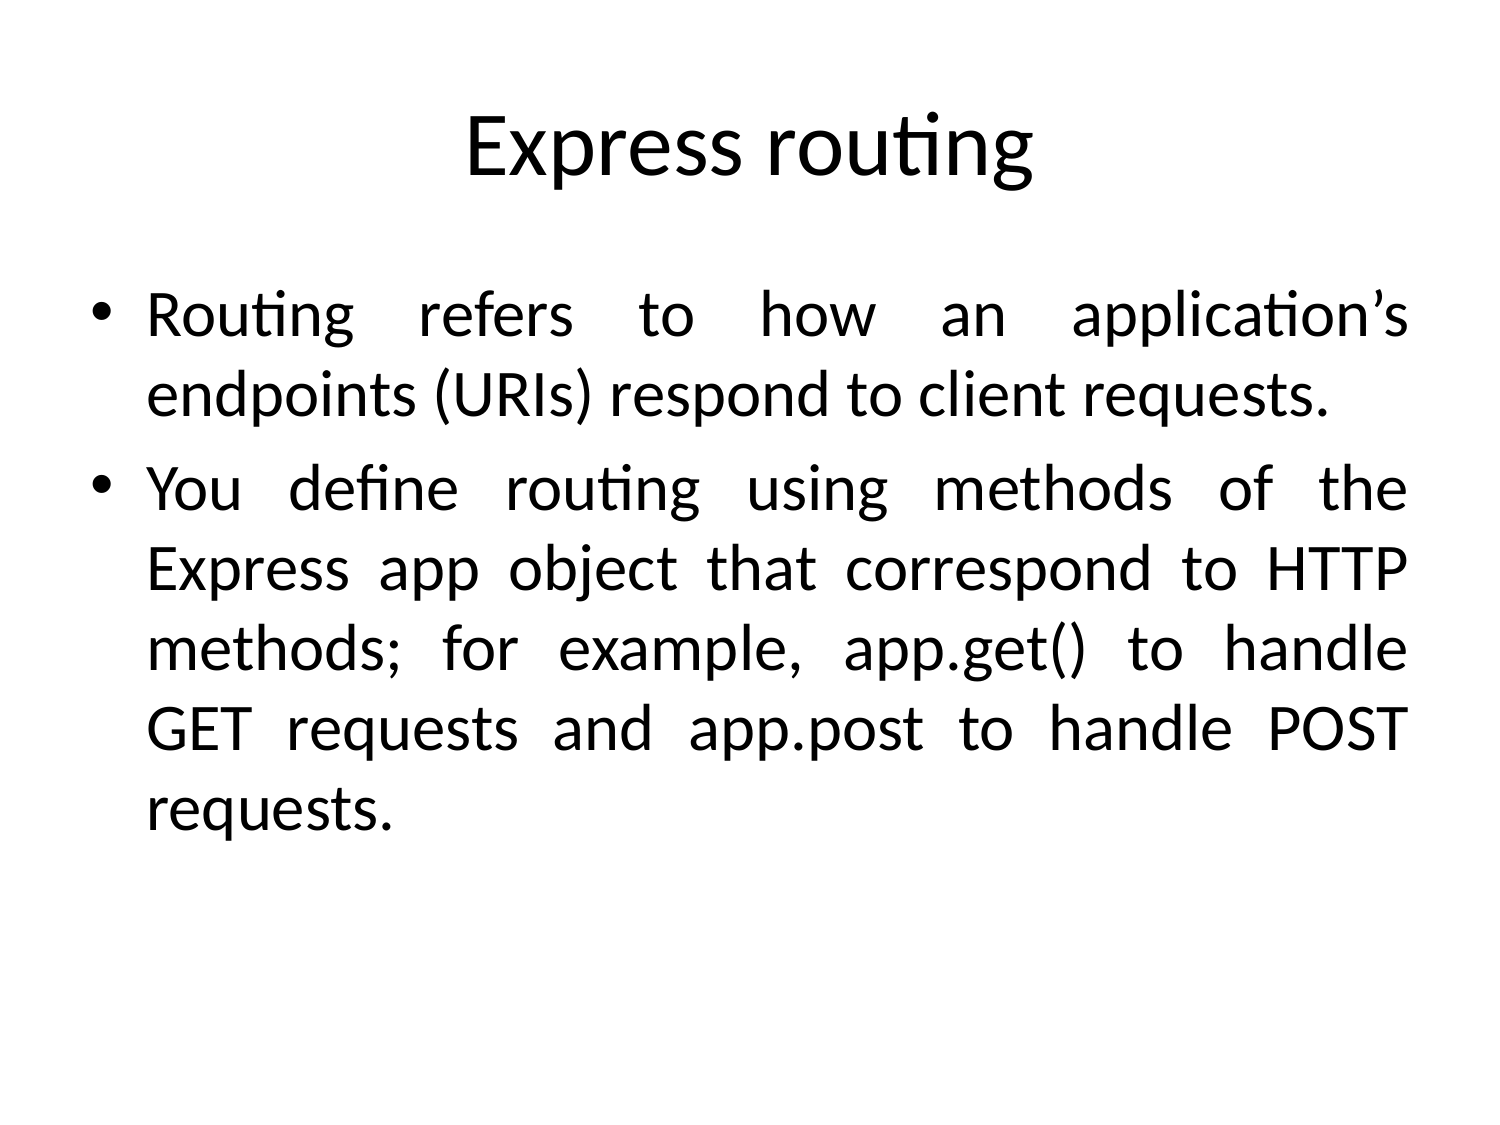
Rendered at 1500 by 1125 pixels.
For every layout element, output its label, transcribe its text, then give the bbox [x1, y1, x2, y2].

title Express routing [75, 45, 1425, 233]
list Routing refers to how an application’s endpoints (URIs) respond to client requests. You define routing using methods of the Express app object that correspond to HTTP methods; for example, app.get() to handle GET requests and app.post to handle POST requests. [75, 262, 1425, 1005]
